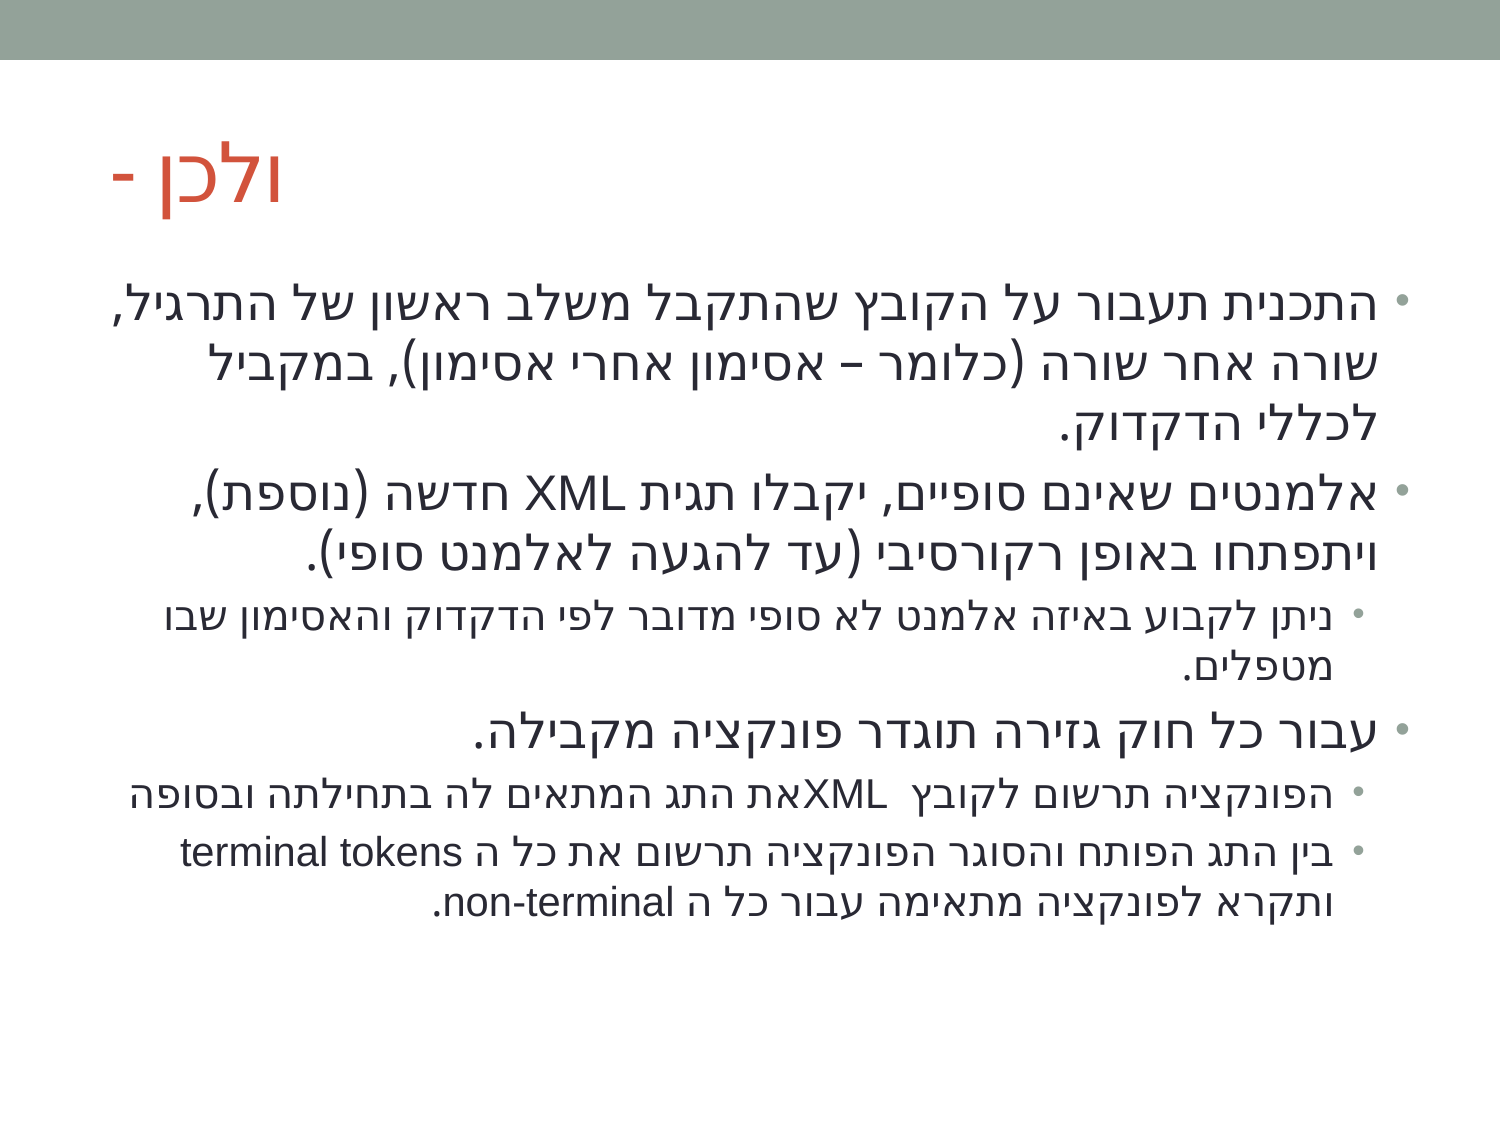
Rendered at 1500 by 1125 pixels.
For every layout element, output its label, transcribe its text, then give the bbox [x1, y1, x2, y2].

list התכנית תעבור על הקובץ שהתקבל משלב ראשון של התרגיל, שורה אחר שורה (כלומר – אסימון אחרי אסימון), במקביל לכללי הדקדוק. אלמנטים שאינם סופיים, יקבלו תגית XML חדשה (נוספת), ויתפתחו באופן רקורסיבי (עד להגעה לאלמנט סופי). ניתן לקבוע באיזה אלמנט לא סופי מדובר לפי הדקדוק והאסימון שבו מטפלים. עבור כל חוק גזירה תוגדר פונקציה מקבילה. הפונקציה תרשום לקובץ XMLאת התג המתאים לה בתחילתה ובסופה בין התג הפותח והסוגר הפונקציה תרשום את כל ה terminal tokens ותקרא לפונקציה מתאימה עבור כל ה non-terminal. [75, 262, 1425, 1063]
title ולכן - [75, 87, 1425, 250]
